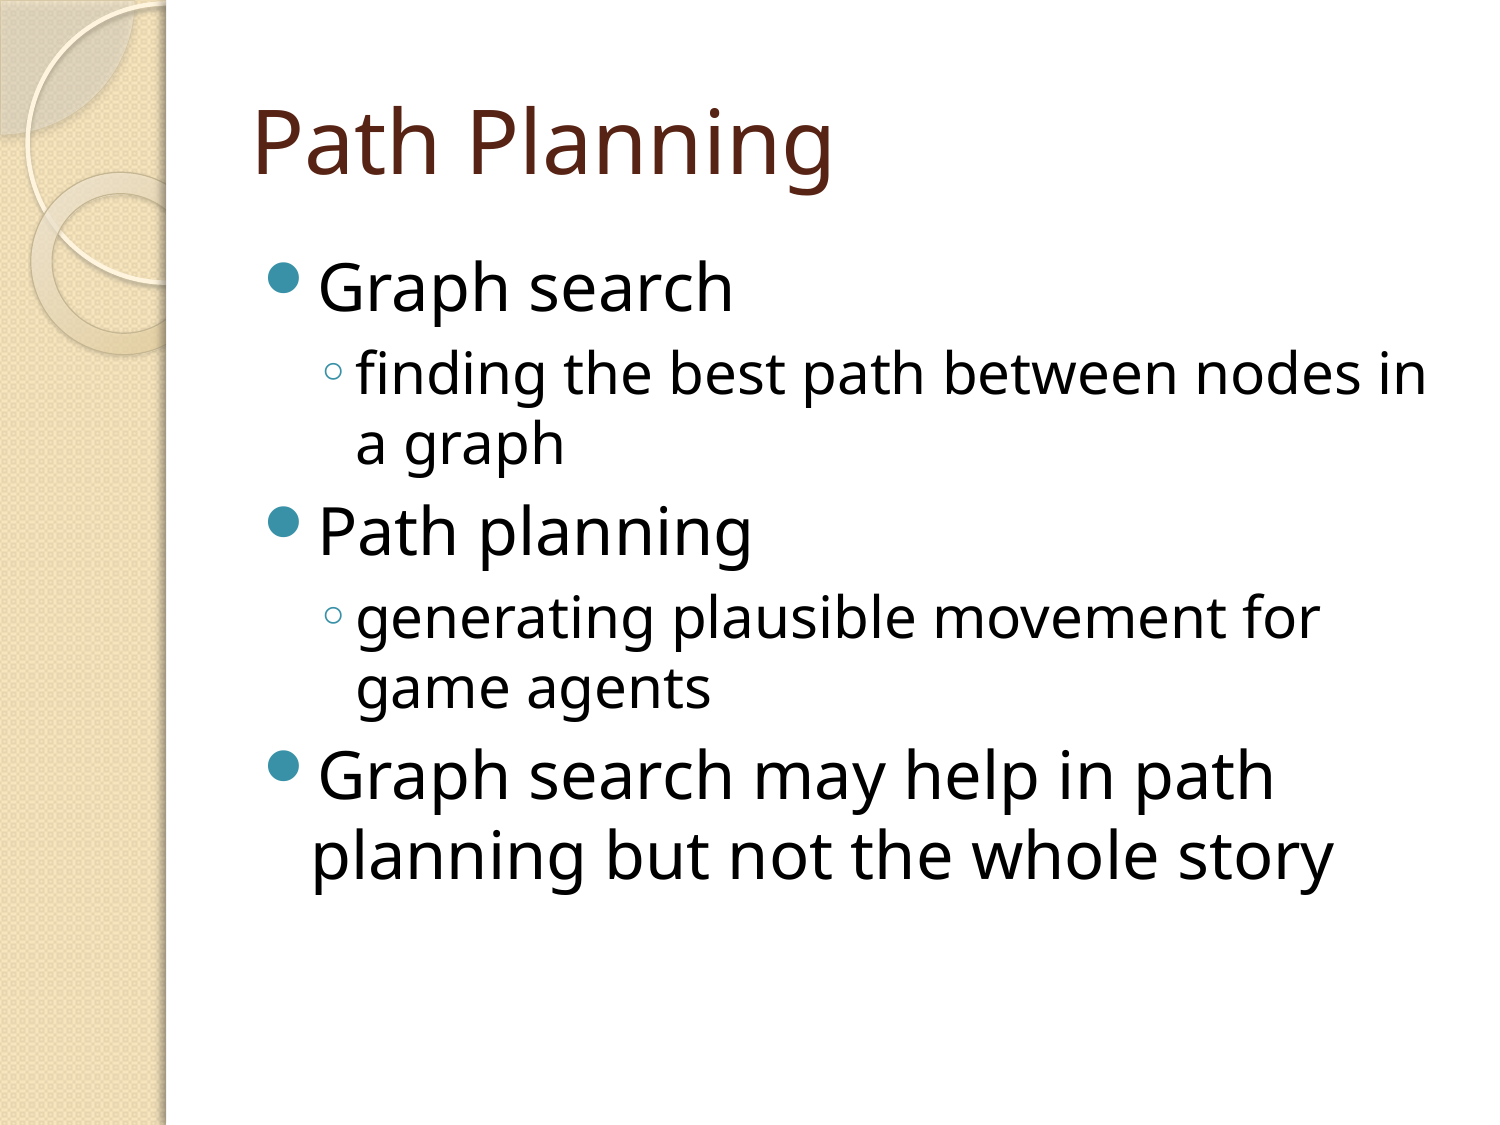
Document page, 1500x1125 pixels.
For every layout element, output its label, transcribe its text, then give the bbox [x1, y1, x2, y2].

title Path Planning [235, 45, 1466, 233]
list Graph search finding the best path between nodes in a graph Path planning generating plausible movement for game agents Graph search may help in path planning but not the whole story [235, 237, 1466, 1025]
